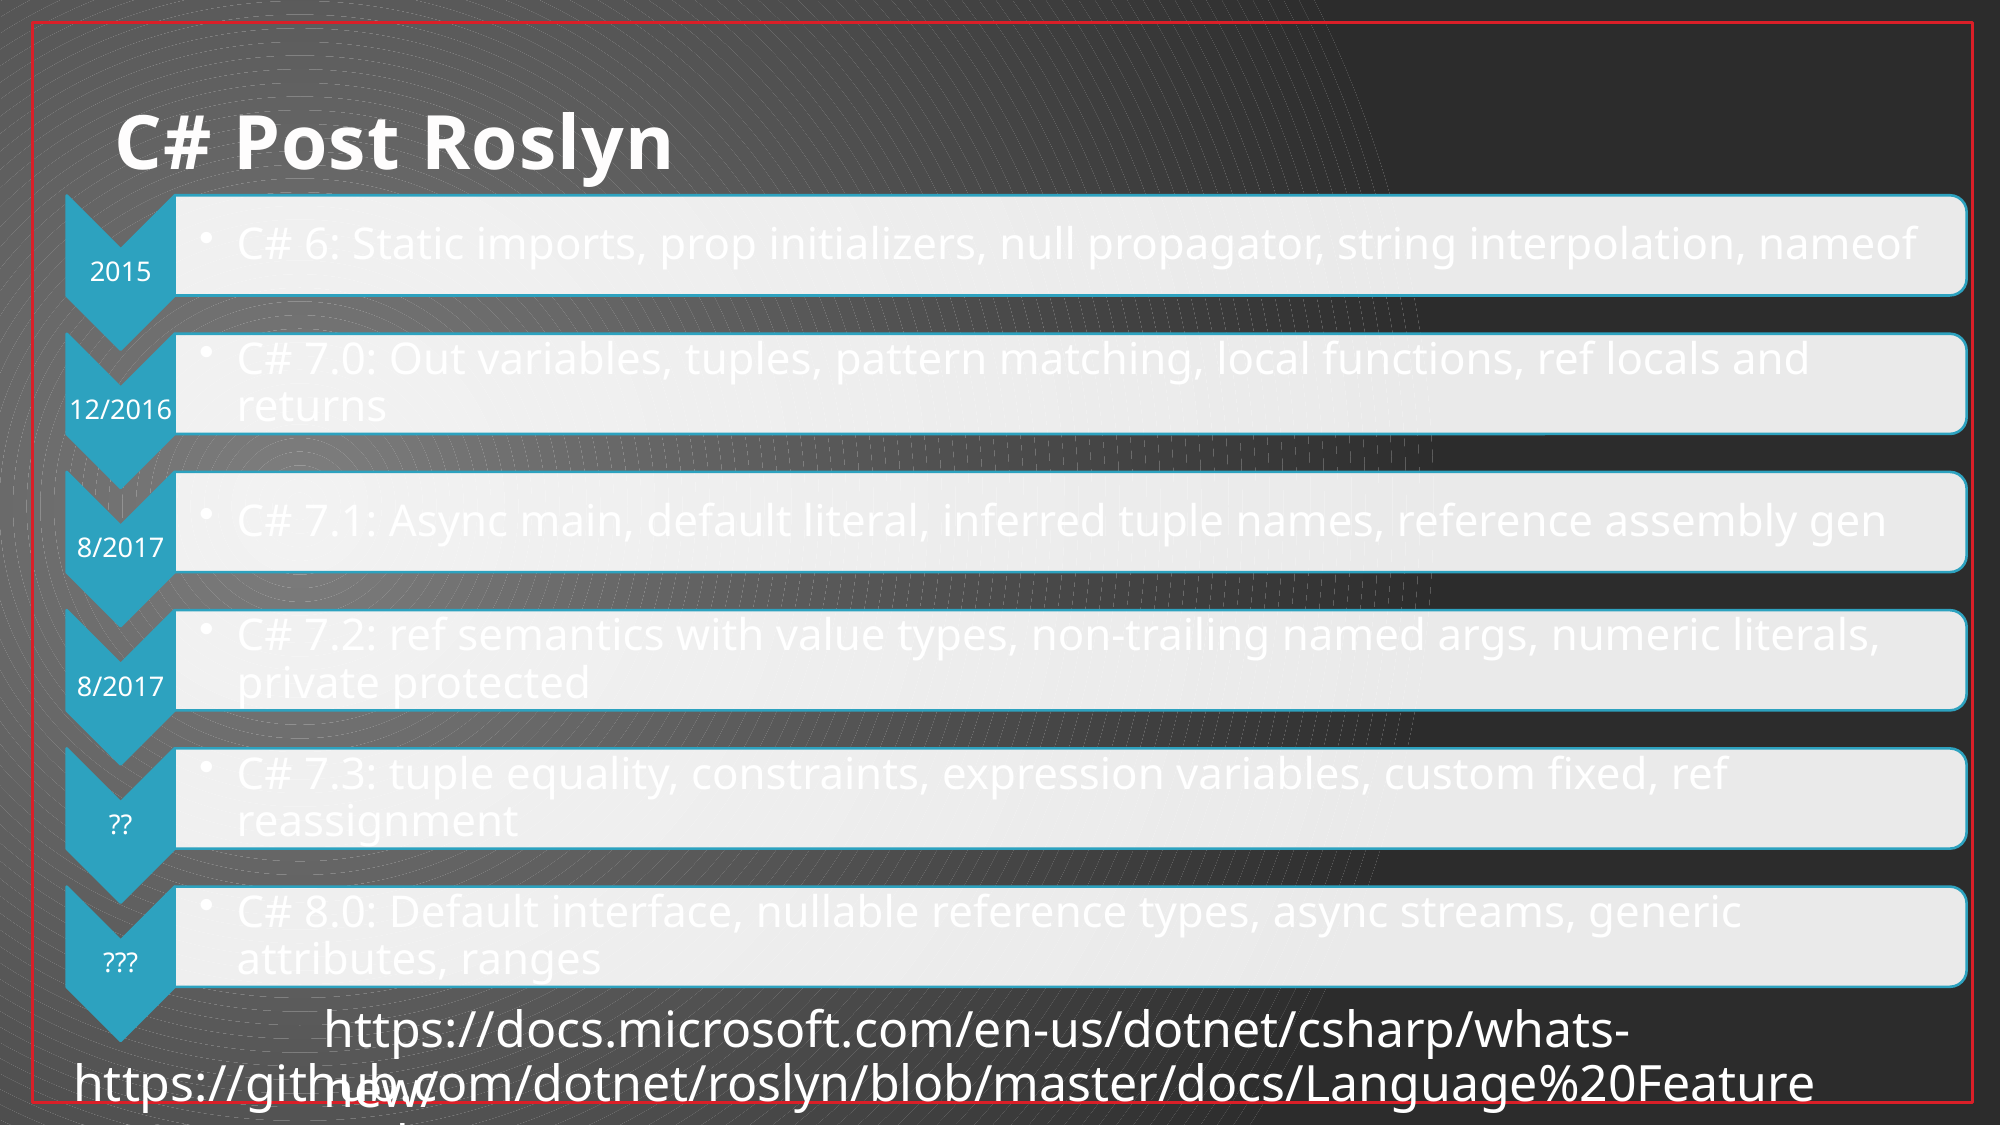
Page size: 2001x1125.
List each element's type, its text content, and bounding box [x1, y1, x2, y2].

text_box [66, 195, 1967, 1042]
text_box https://github.com/dotnet/roslyn/blob/master/docs/Language%20Feature%20Status.md [58, 1044, 1942, 1125]
title C# Post Roslyn [99, 45, 1900, 190]
